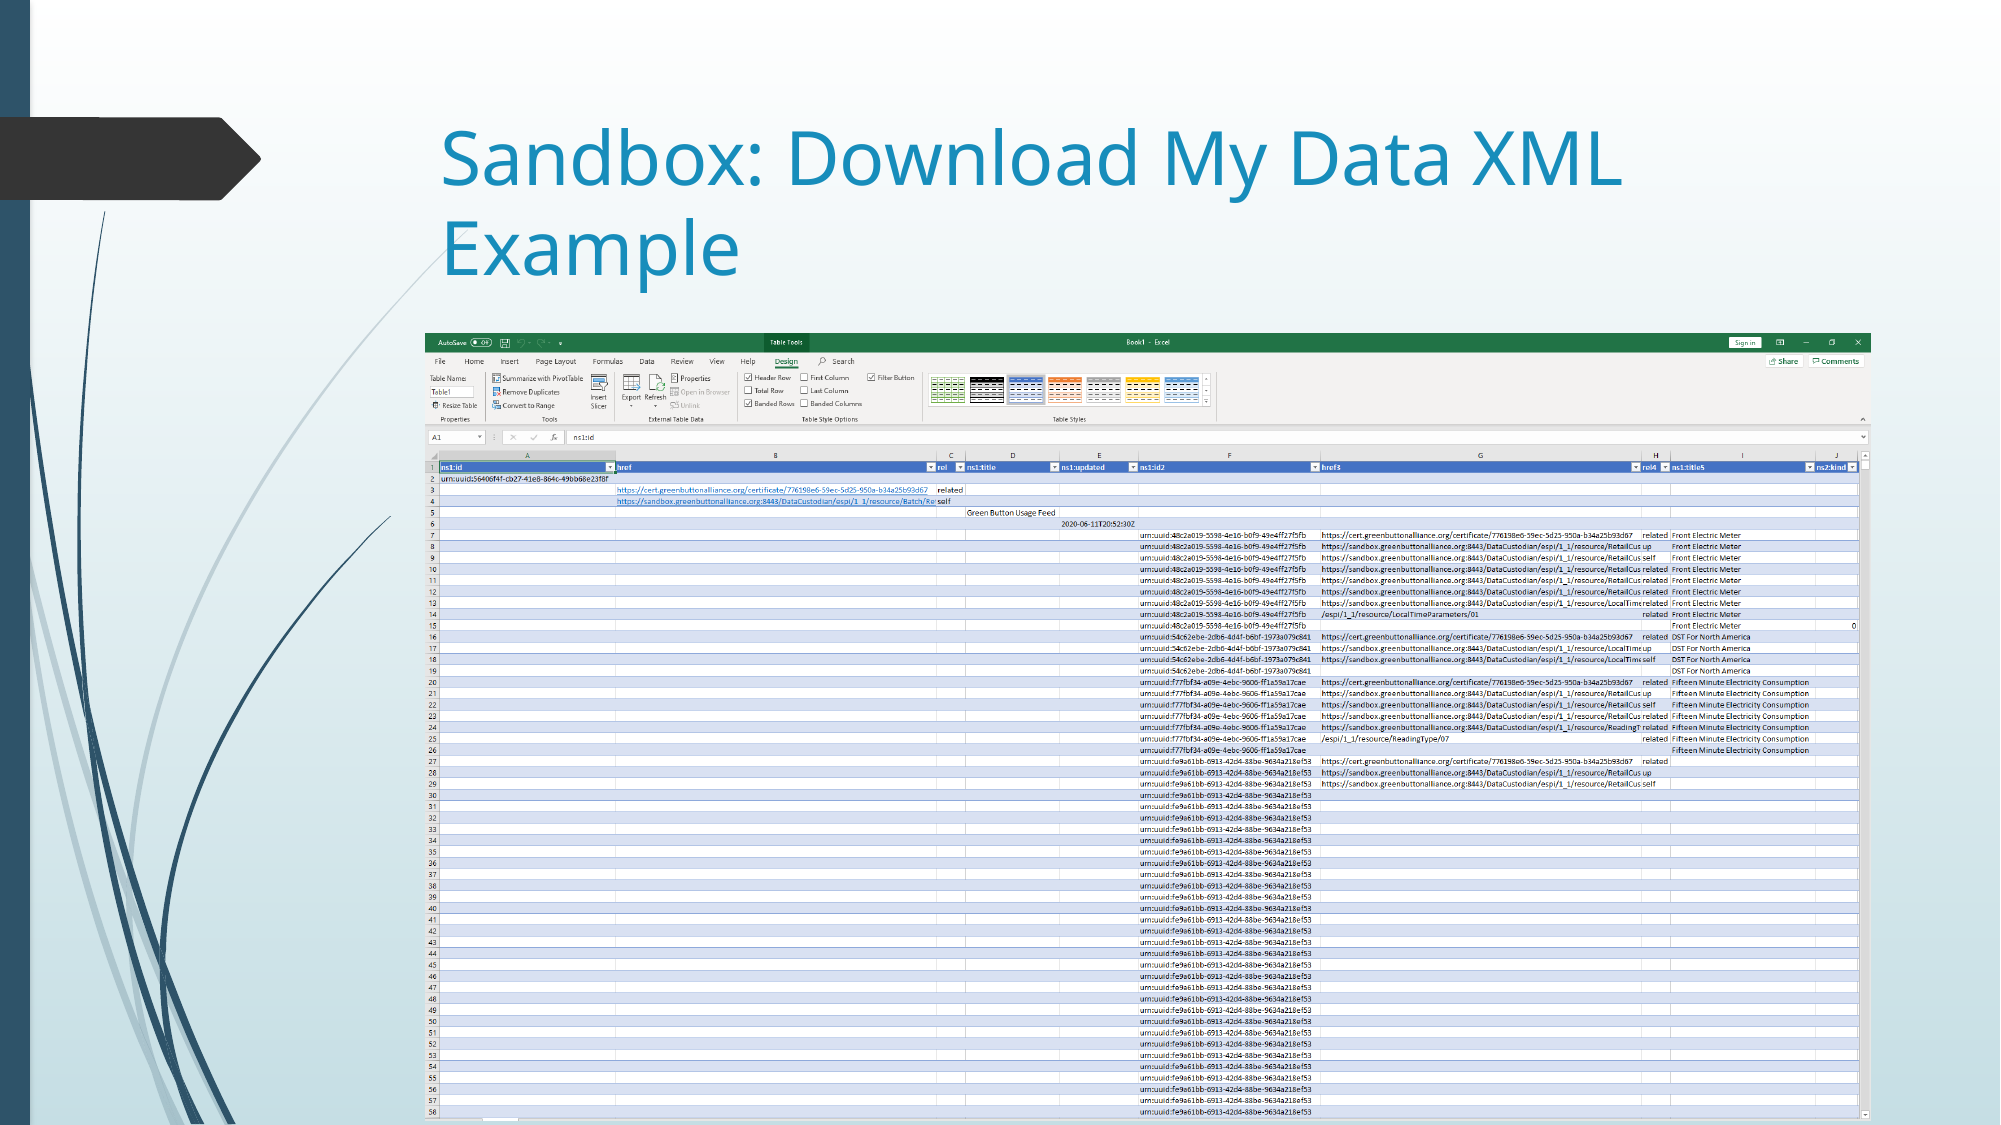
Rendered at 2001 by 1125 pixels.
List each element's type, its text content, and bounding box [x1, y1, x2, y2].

title Sandbox: Download My Data XML Example [425, 102, 1888, 313]
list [425, 333, 1872, 1122]
